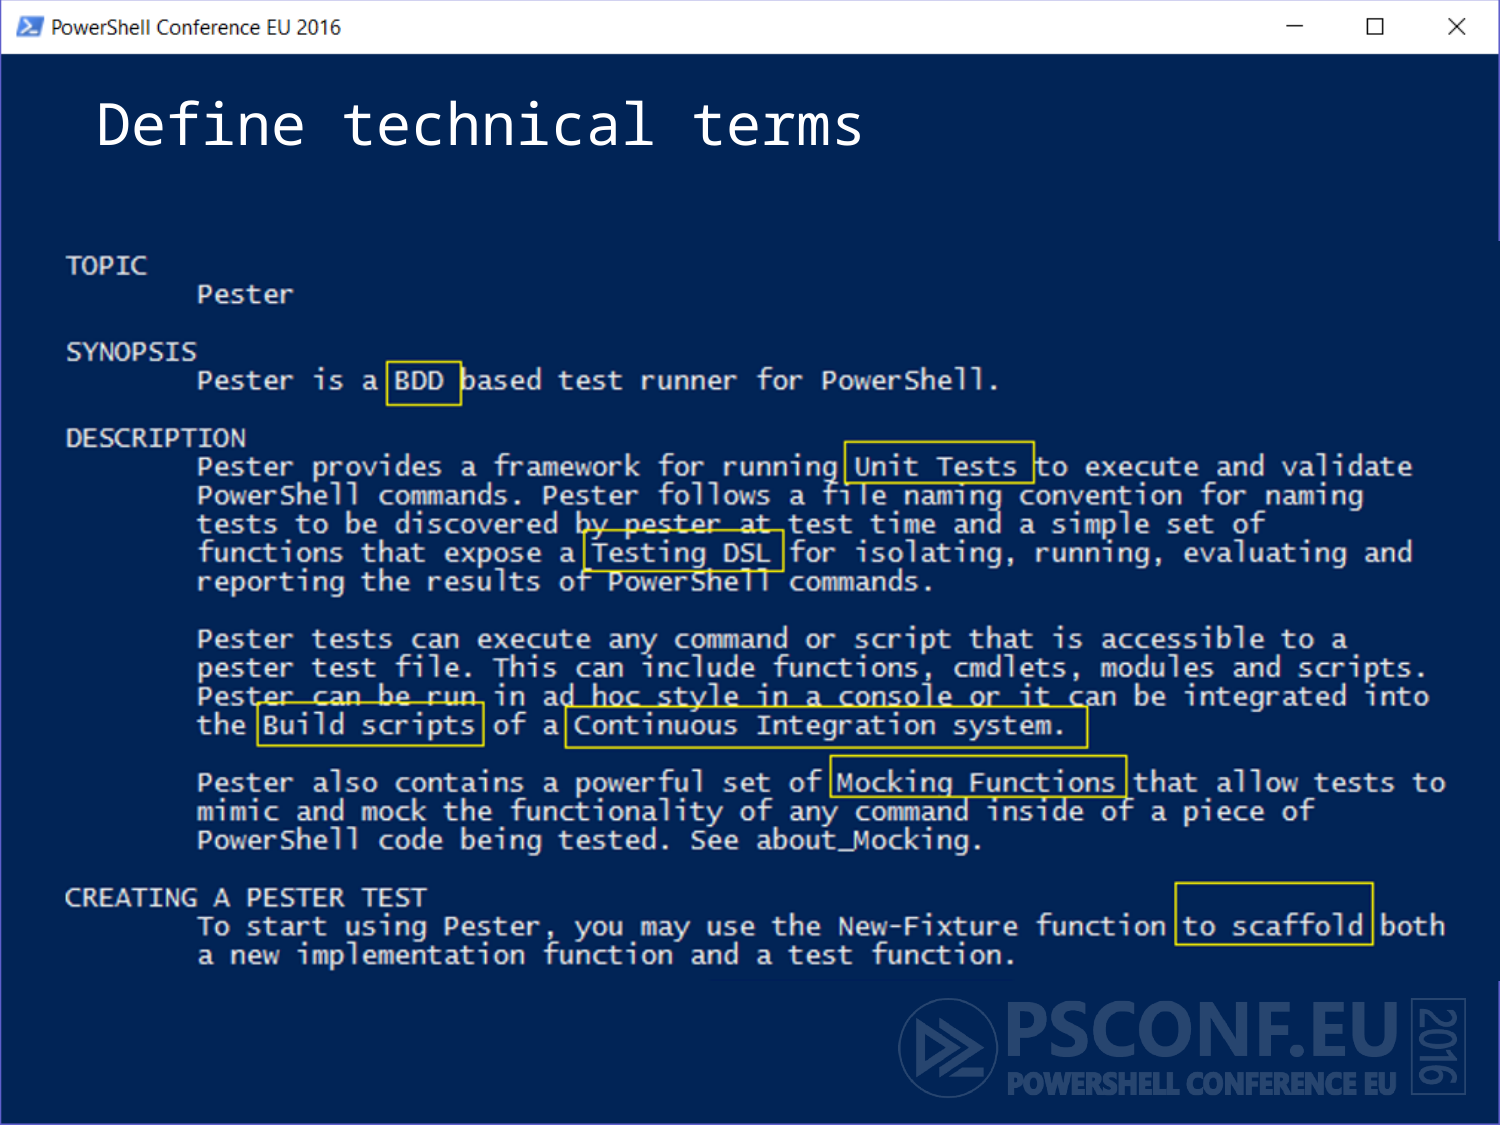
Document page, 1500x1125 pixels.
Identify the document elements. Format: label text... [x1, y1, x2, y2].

title Define technical terms [81, 79, 1322, 239]
picture [0, 0, 1500, 1125]
